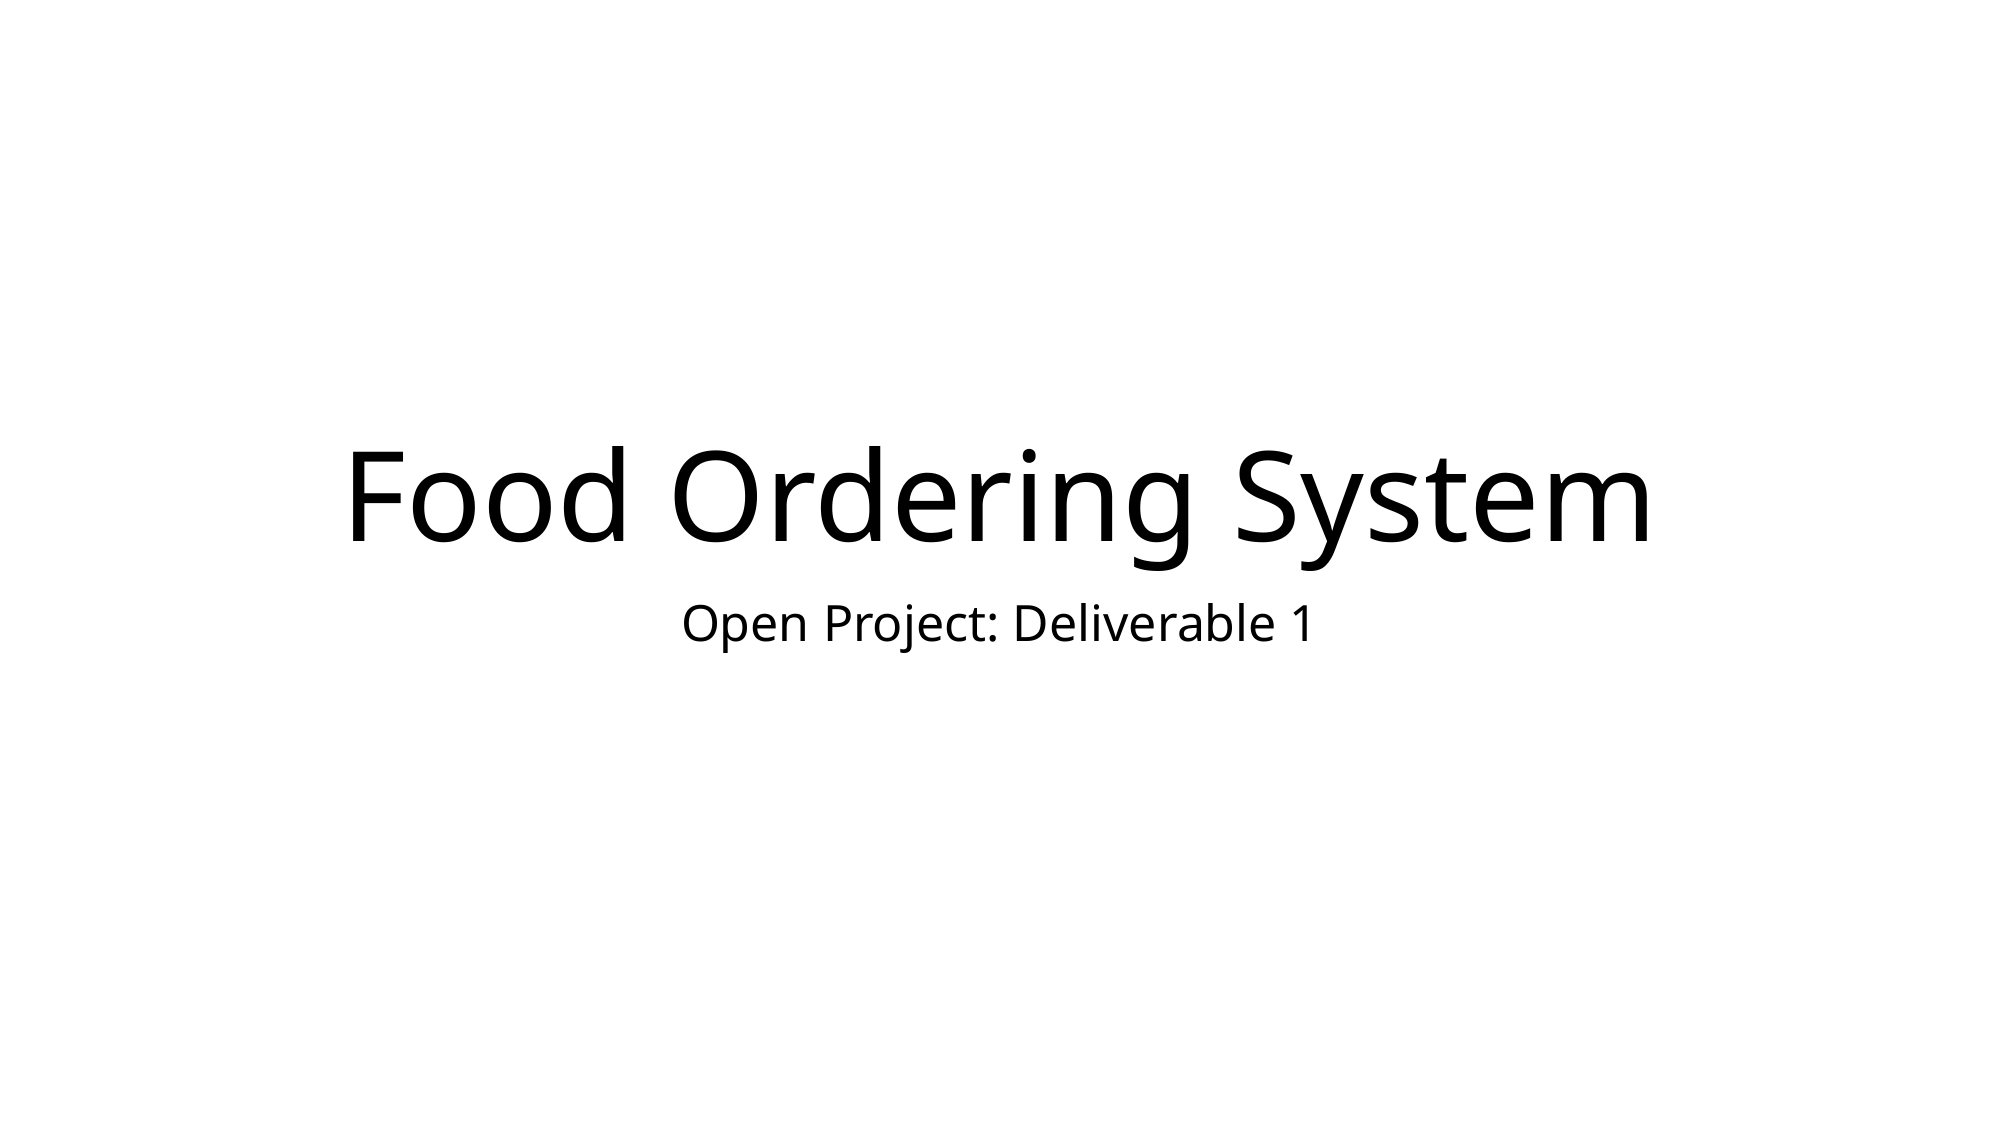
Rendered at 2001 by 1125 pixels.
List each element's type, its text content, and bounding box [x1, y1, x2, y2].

title Food Ordering System [249, 184, 1750, 576]
subtitle Open Project: Deliverable 1 [249, 590, 1750, 863]
